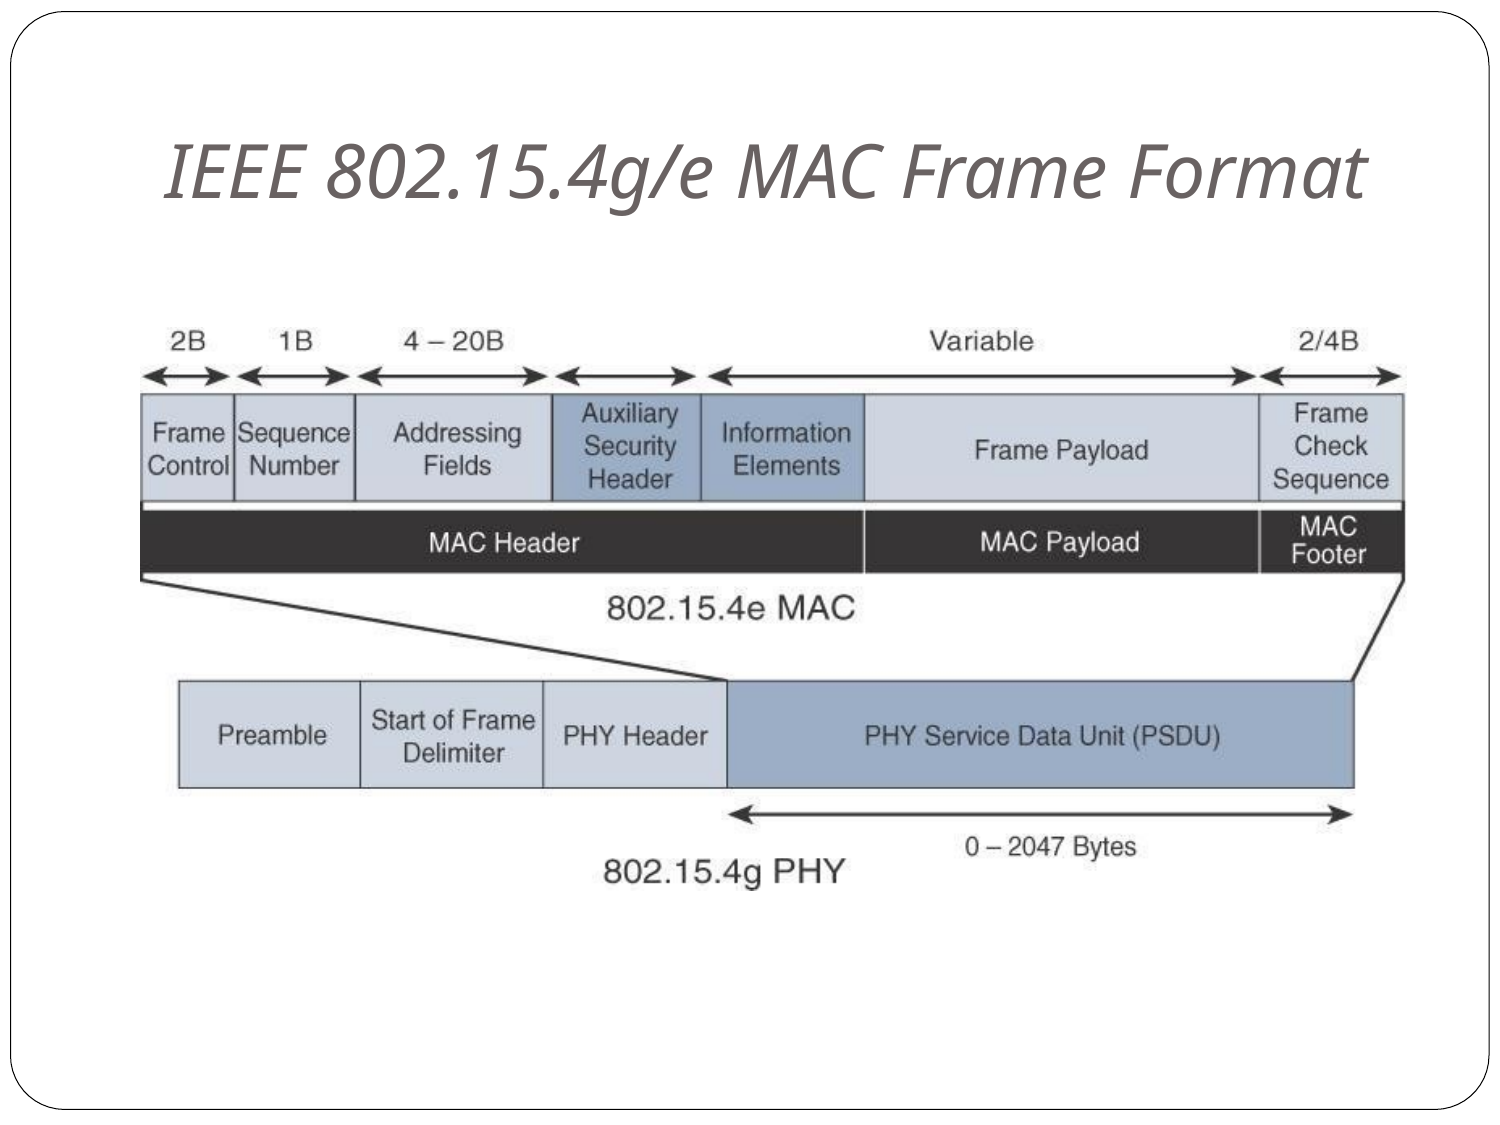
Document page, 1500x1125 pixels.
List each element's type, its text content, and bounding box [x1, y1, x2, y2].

title IEEE 802.15.4g/e MAC Frame Format [37, 0, 1372, 311]
picture [140, 327, 1407, 891]
